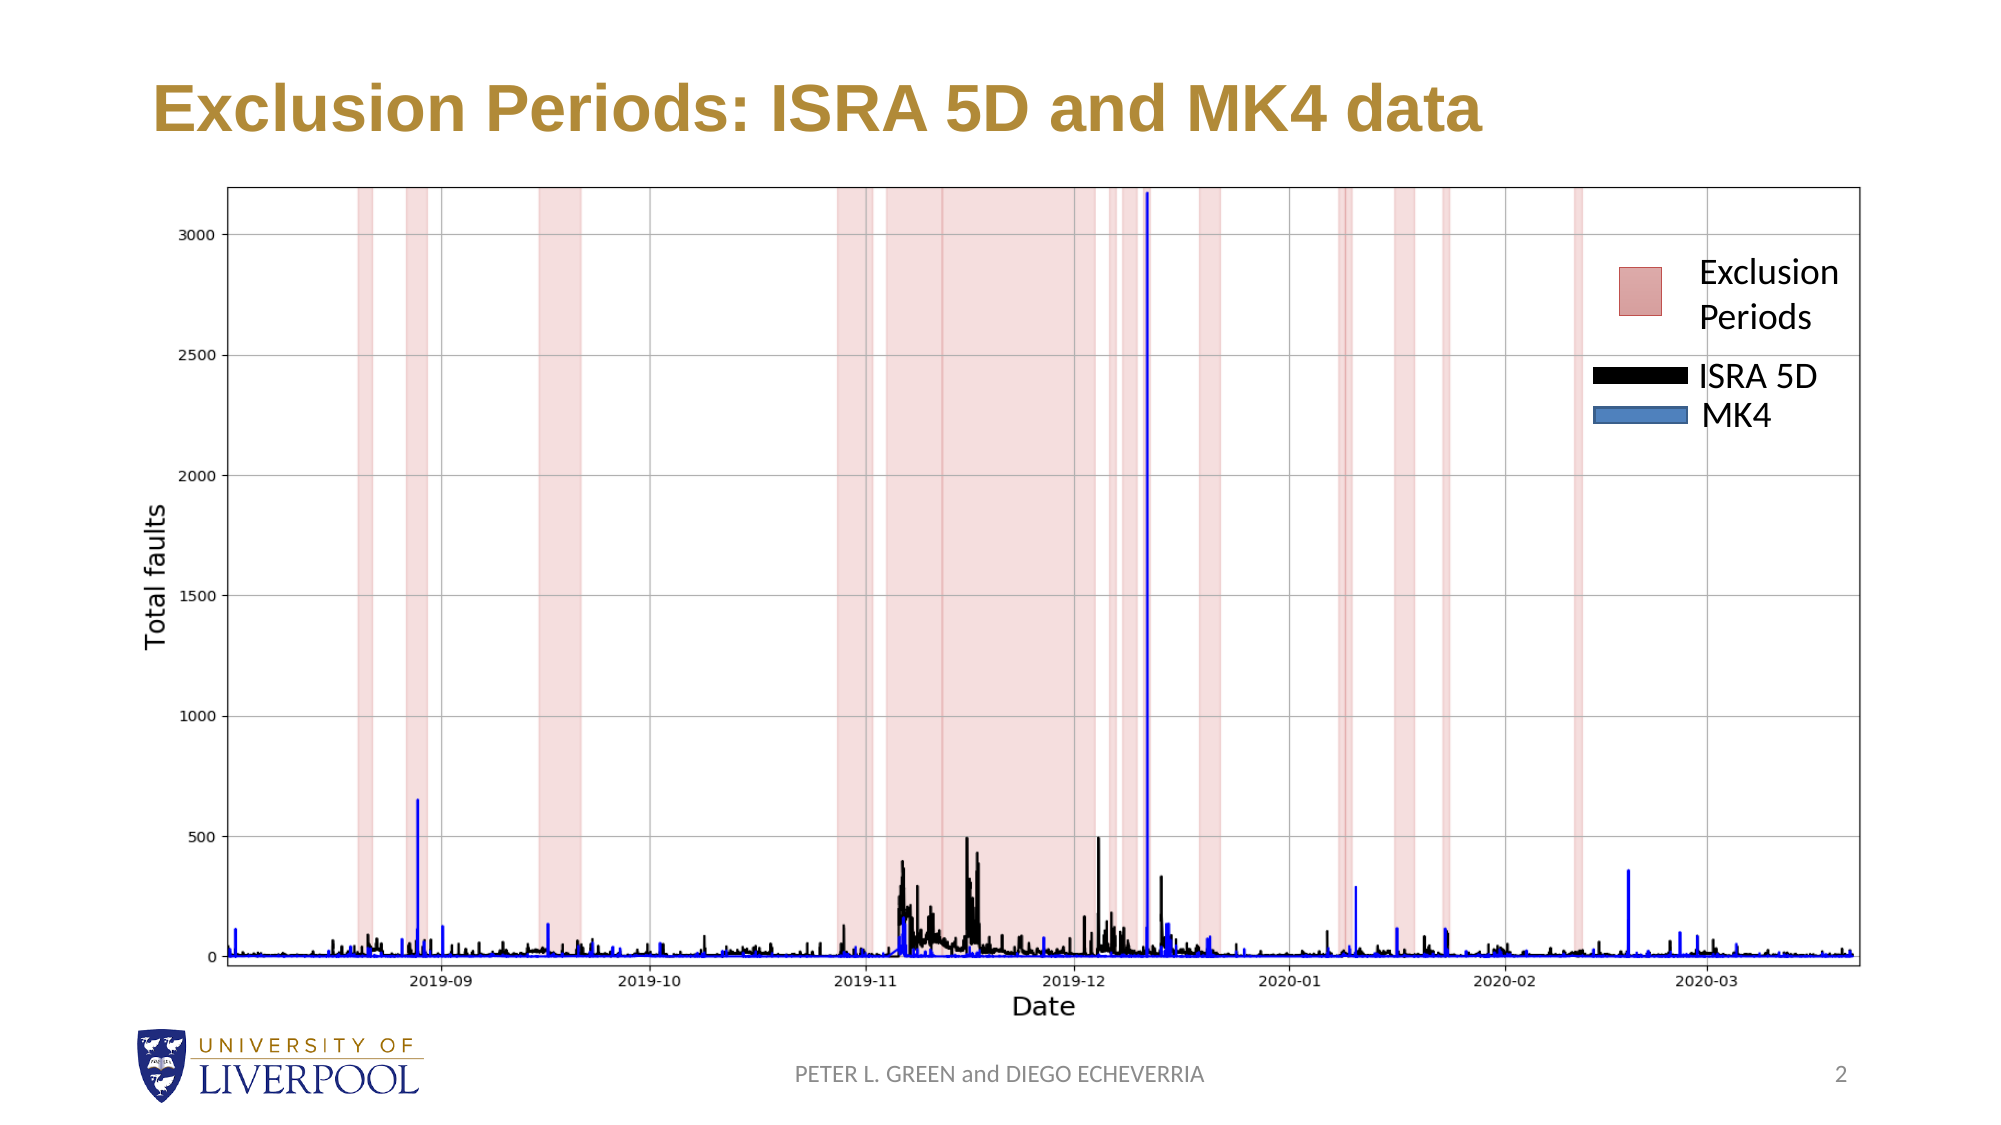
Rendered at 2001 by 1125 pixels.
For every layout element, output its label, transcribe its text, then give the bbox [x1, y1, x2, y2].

slide_number 2 [1412, 1042, 1863, 1103]
footer PETER L. GREEN and DIEGO ECHEVERRIA [662, 1042, 1338, 1103]
title Exclusion Periods: ISRA 5D and MK4 data [137, 59, 1863, 160]
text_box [1594, 239, 1847, 443]
picture [137, 1029, 424, 1103]
picture [137, 184, 1863, 1017]
